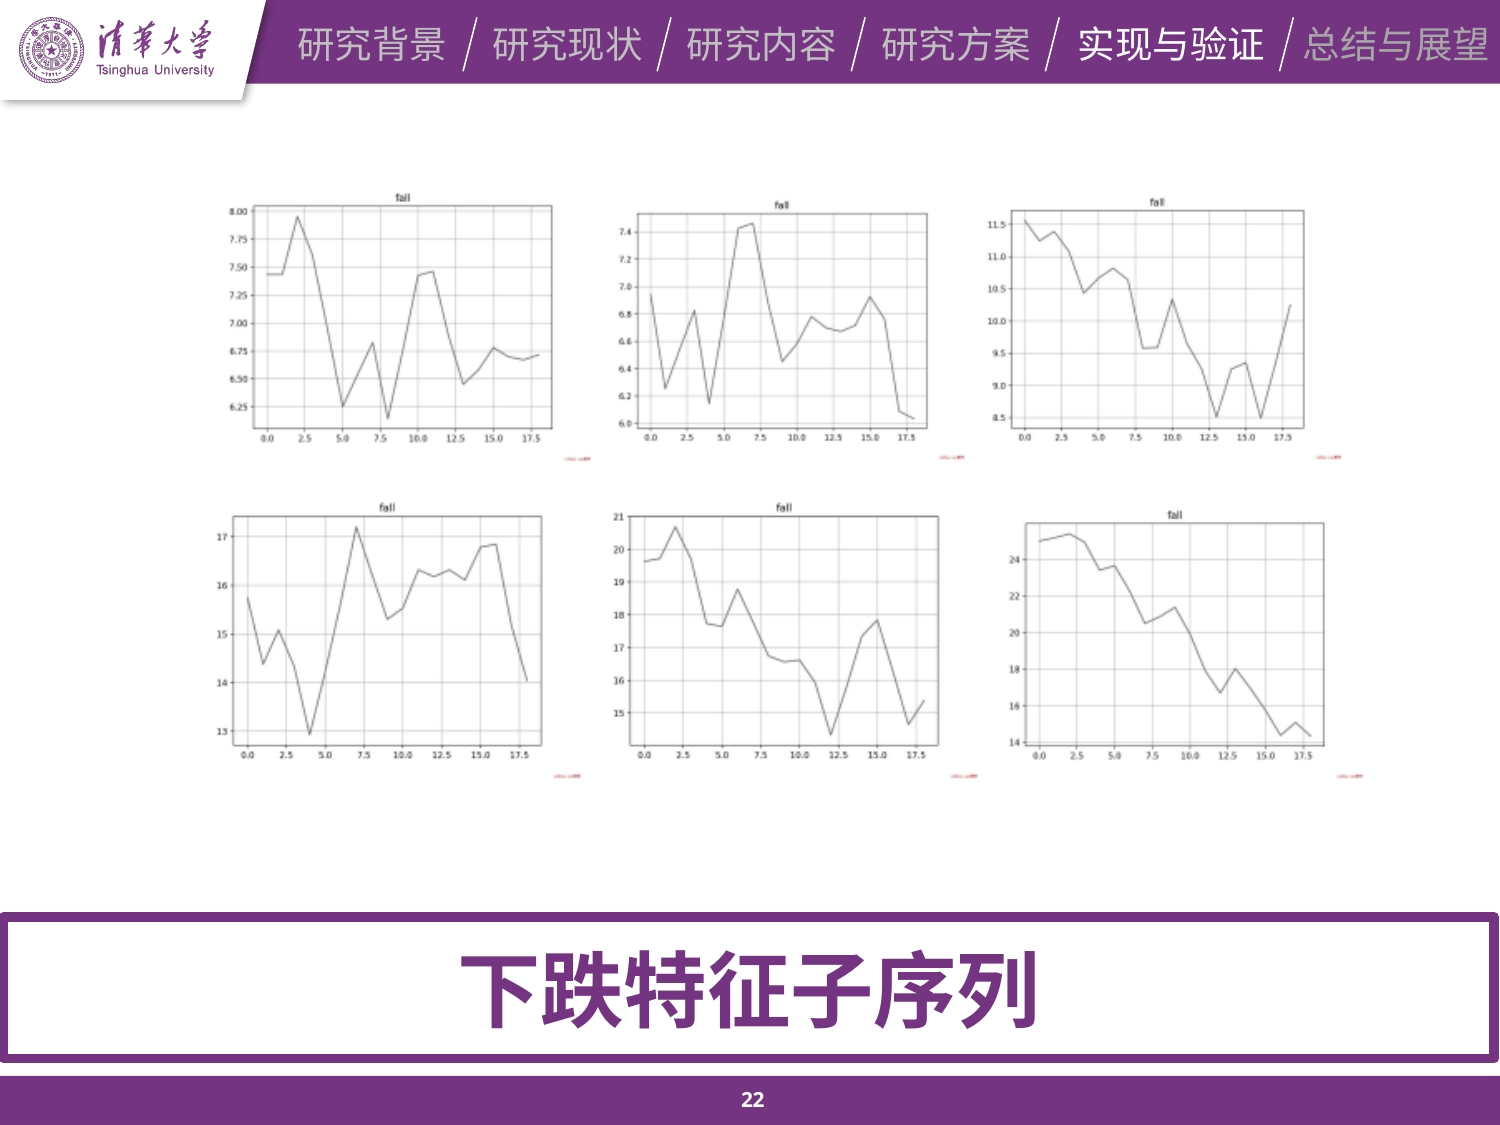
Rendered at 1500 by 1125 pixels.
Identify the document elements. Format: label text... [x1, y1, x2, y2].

text_box 总结与展望 [1287, 13, 1500, 74]
text_box 实现与验证 [1063, 13, 1281, 74]
text_box 研究方案 [866, 13, 1046, 74]
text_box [851, 17, 866, 72]
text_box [1279, 17, 1294, 72]
text_box 下跌特征子序列 [3, 916, 1495, 1059]
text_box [462, 17, 478, 72]
text_box 研究背景 [282, 13, 462, 74]
text_box 研究内容 [671, 13, 852, 74]
text_box 研究现状 [477, 13, 658, 74]
picture [171, 172, 1398, 800]
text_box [656, 17, 672, 72]
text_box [1045, 17, 1060, 72]
picture [19, 17, 214, 83]
